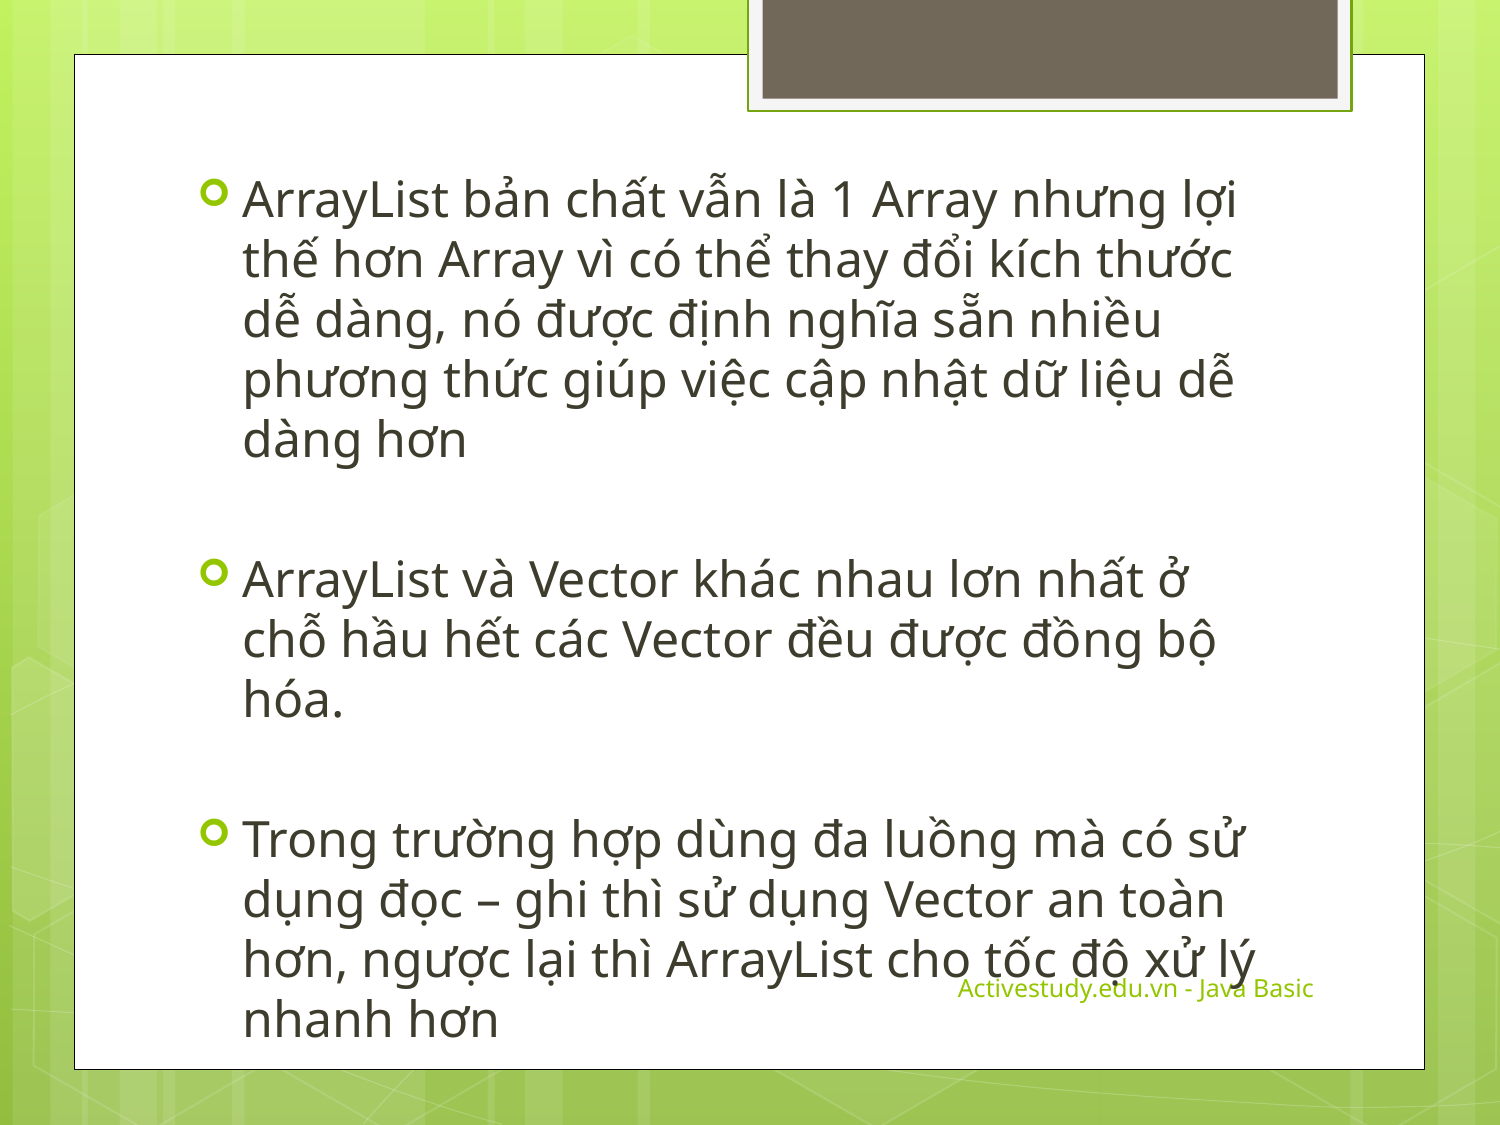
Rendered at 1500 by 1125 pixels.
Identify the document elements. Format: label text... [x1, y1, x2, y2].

footer Activestudy.edu.vn - Java Basic [761, 960, 1336, 1020]
list ArrayList bản chất vẫn là 1 Array nhưng lợi thế hơn Array vì có thể thay đổi kích thước dễ dàng, nó được định nghĩa sẵn nhiều phương thức giúp việc cập nhật dữ liệu dễ dàng hơn ArrayList và Vector khác nhau lơn nhất ở chỗ hầu hết các Vector đều được đồng bộ hóa. Trong trường hợp dùng đa luồng mà có sử dụng đọc – ghi thì sử dụng Vector an toàn hơn, ngược lại thì ArrayList cho tốc độ xử lý nhanh hơn [171, 160, 1283, 957]
